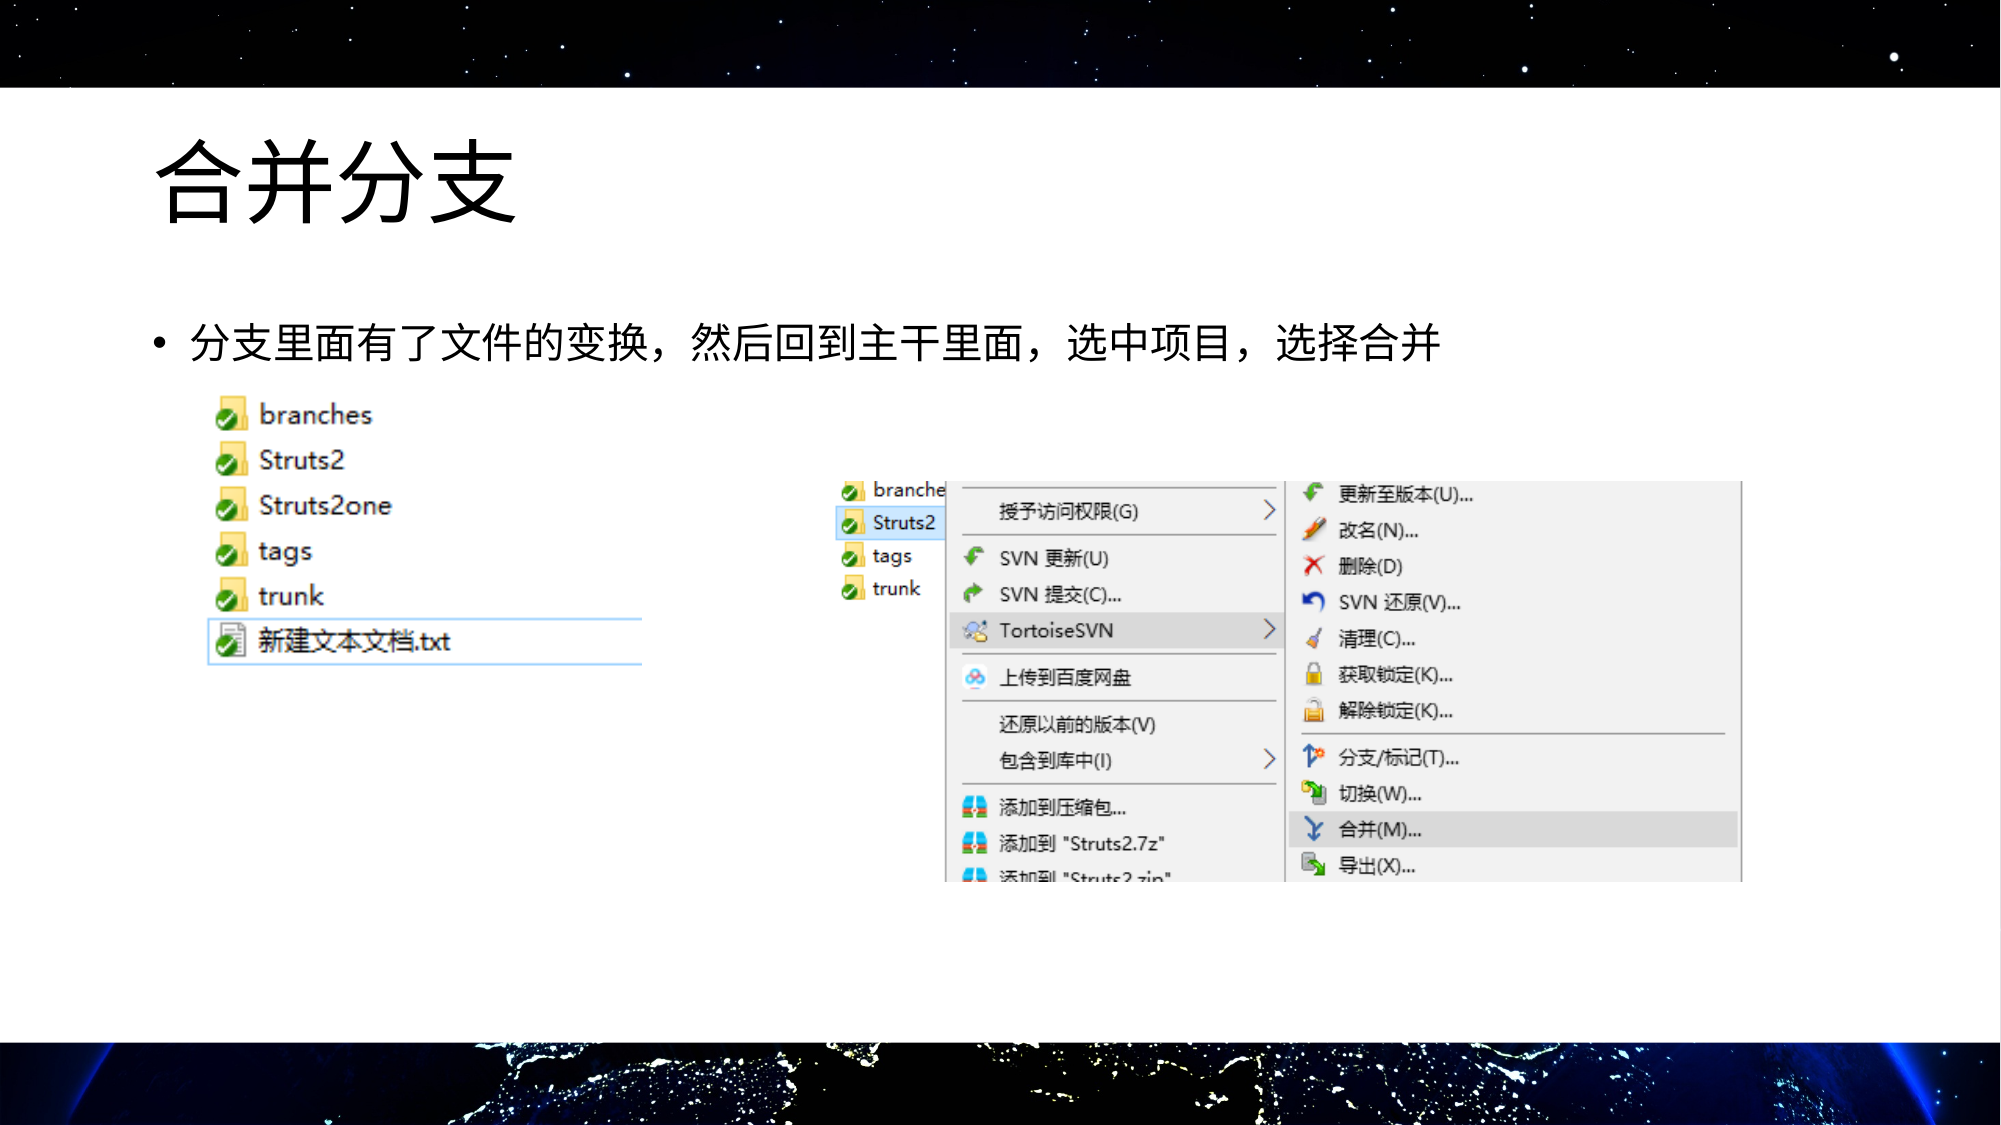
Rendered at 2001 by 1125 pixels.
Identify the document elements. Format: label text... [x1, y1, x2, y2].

picture [0, 0, 2001, 1125]
picture [828, 481, 1752, 882]
title 合并分支 [137, 59, 1863, 278]
picture [195, 390, 642, 735]
list 分支里面有了文件的变换，然后回到主干里面，选中项目，选择合并 [137, 299, 1863, 1014]
